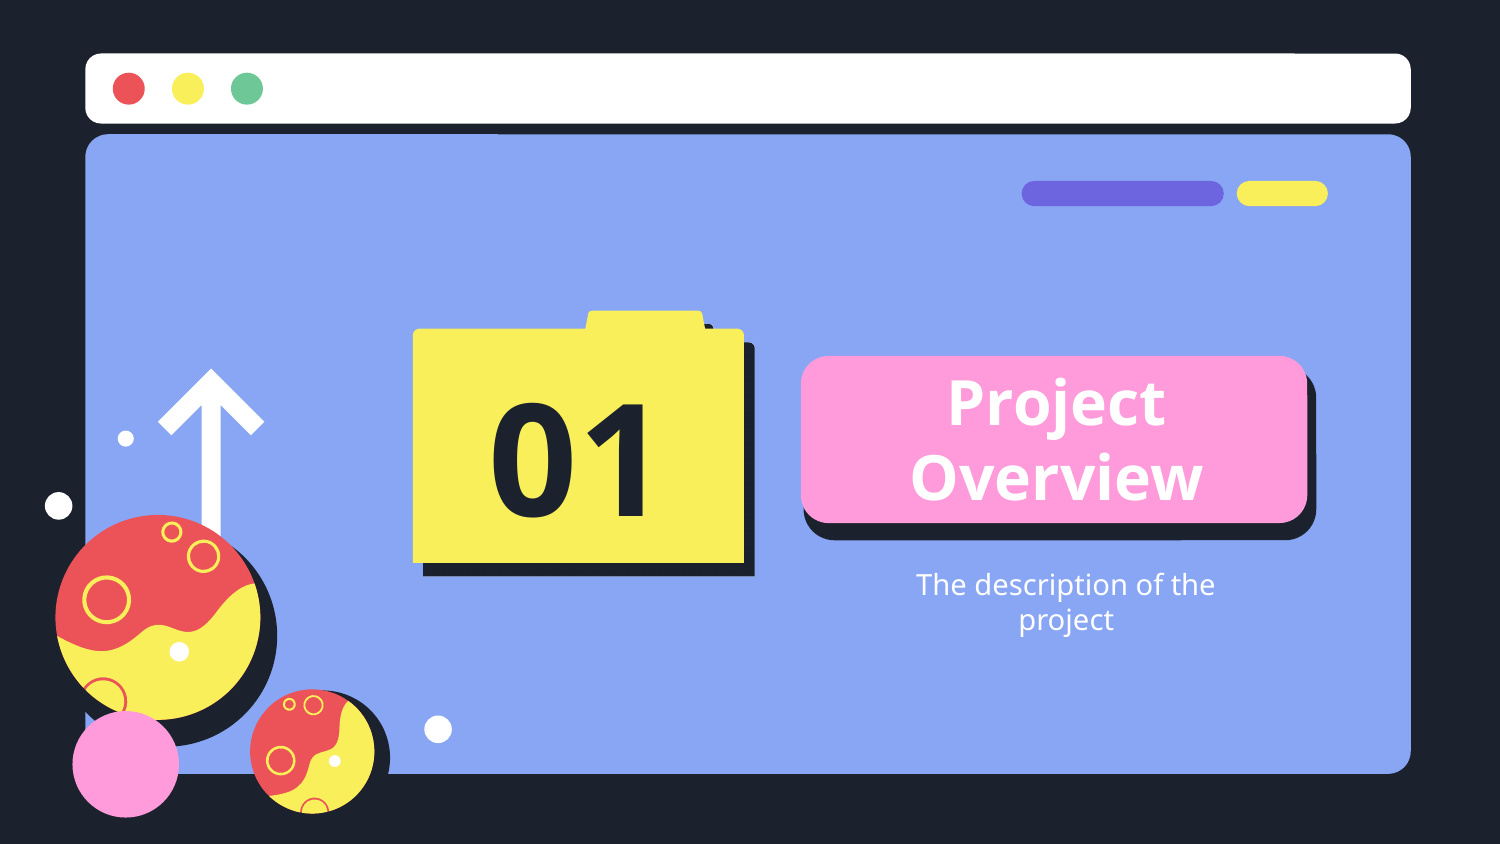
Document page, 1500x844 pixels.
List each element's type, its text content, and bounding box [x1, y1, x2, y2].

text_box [800, 355, 1314, 538]
subtitle The description of the project [854, 551, 1279, 655]
title 01 [451, 379, 706, 528]
text_box [412, 310, 744, 563]
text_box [228, 667, 401, 836]
text_box [117, 430, 134, 447]
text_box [18, 481, 302, 759]
text_box [72, 768, 179, 818]
text_box [157, 368, 265, 479]
text_box [424, 715, 452, 744]
